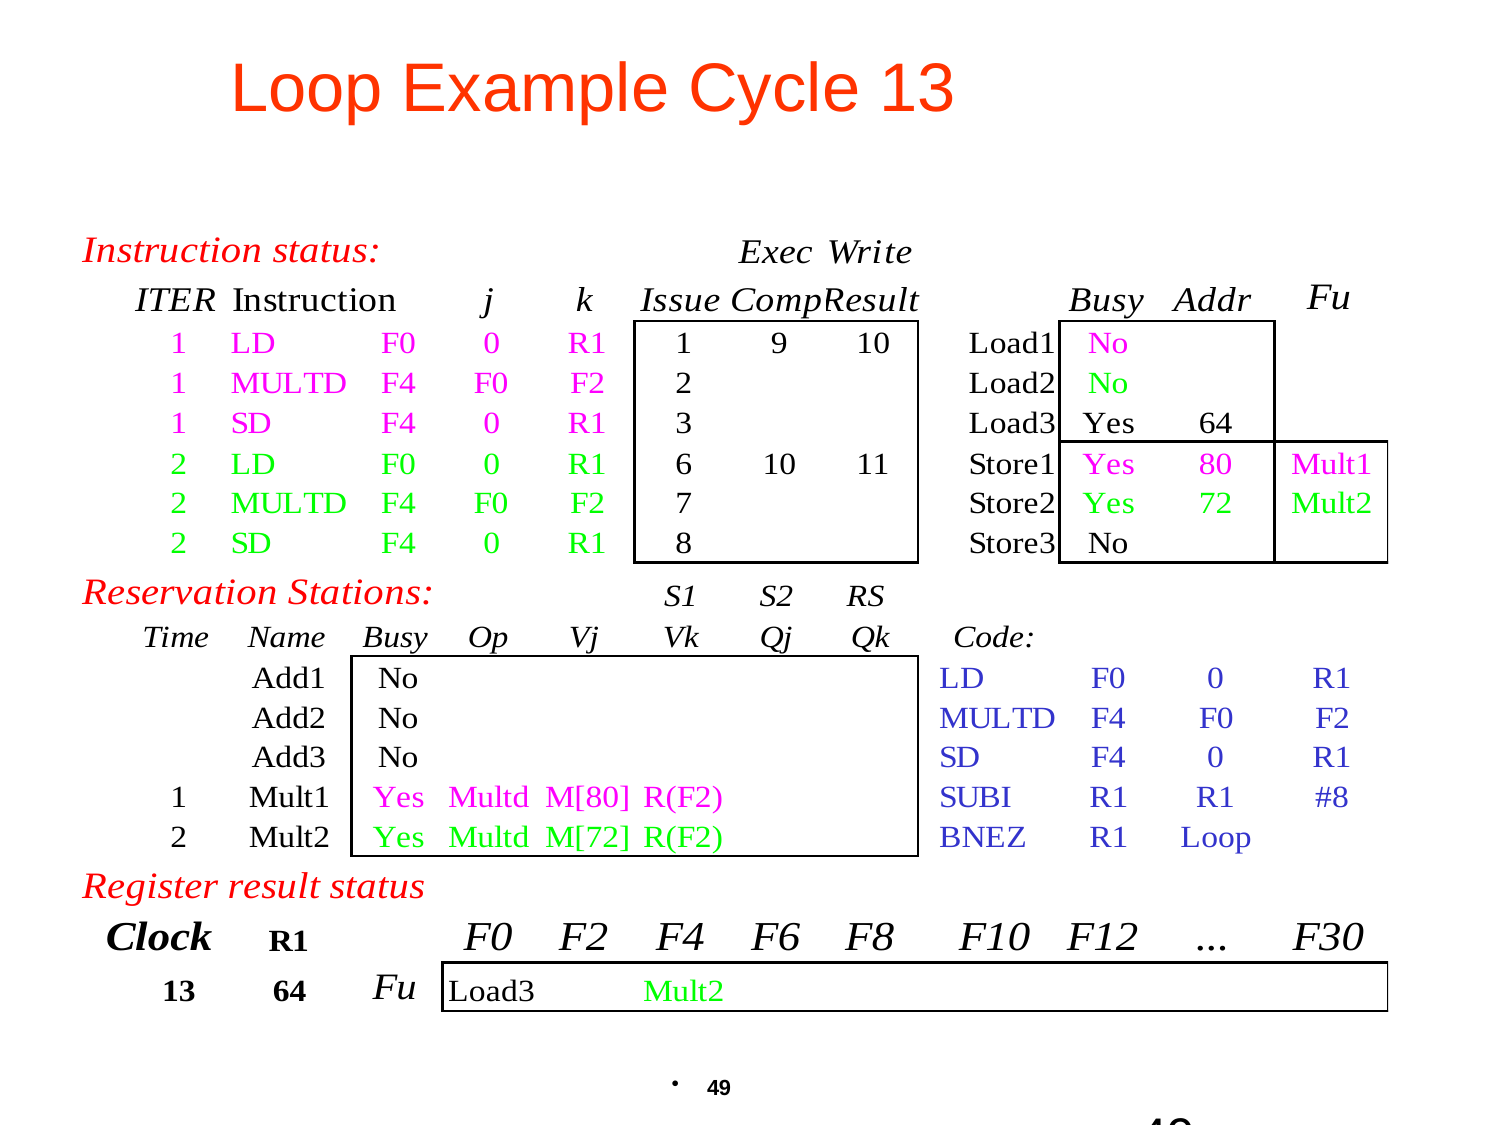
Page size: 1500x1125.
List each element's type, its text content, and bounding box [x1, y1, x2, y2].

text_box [74, 224, 1390, 1013]
title Loop Example Cycle 13 [215, 27, 1391, 140]
slide_number 49 [1124, 1095, 1500, 1125]
